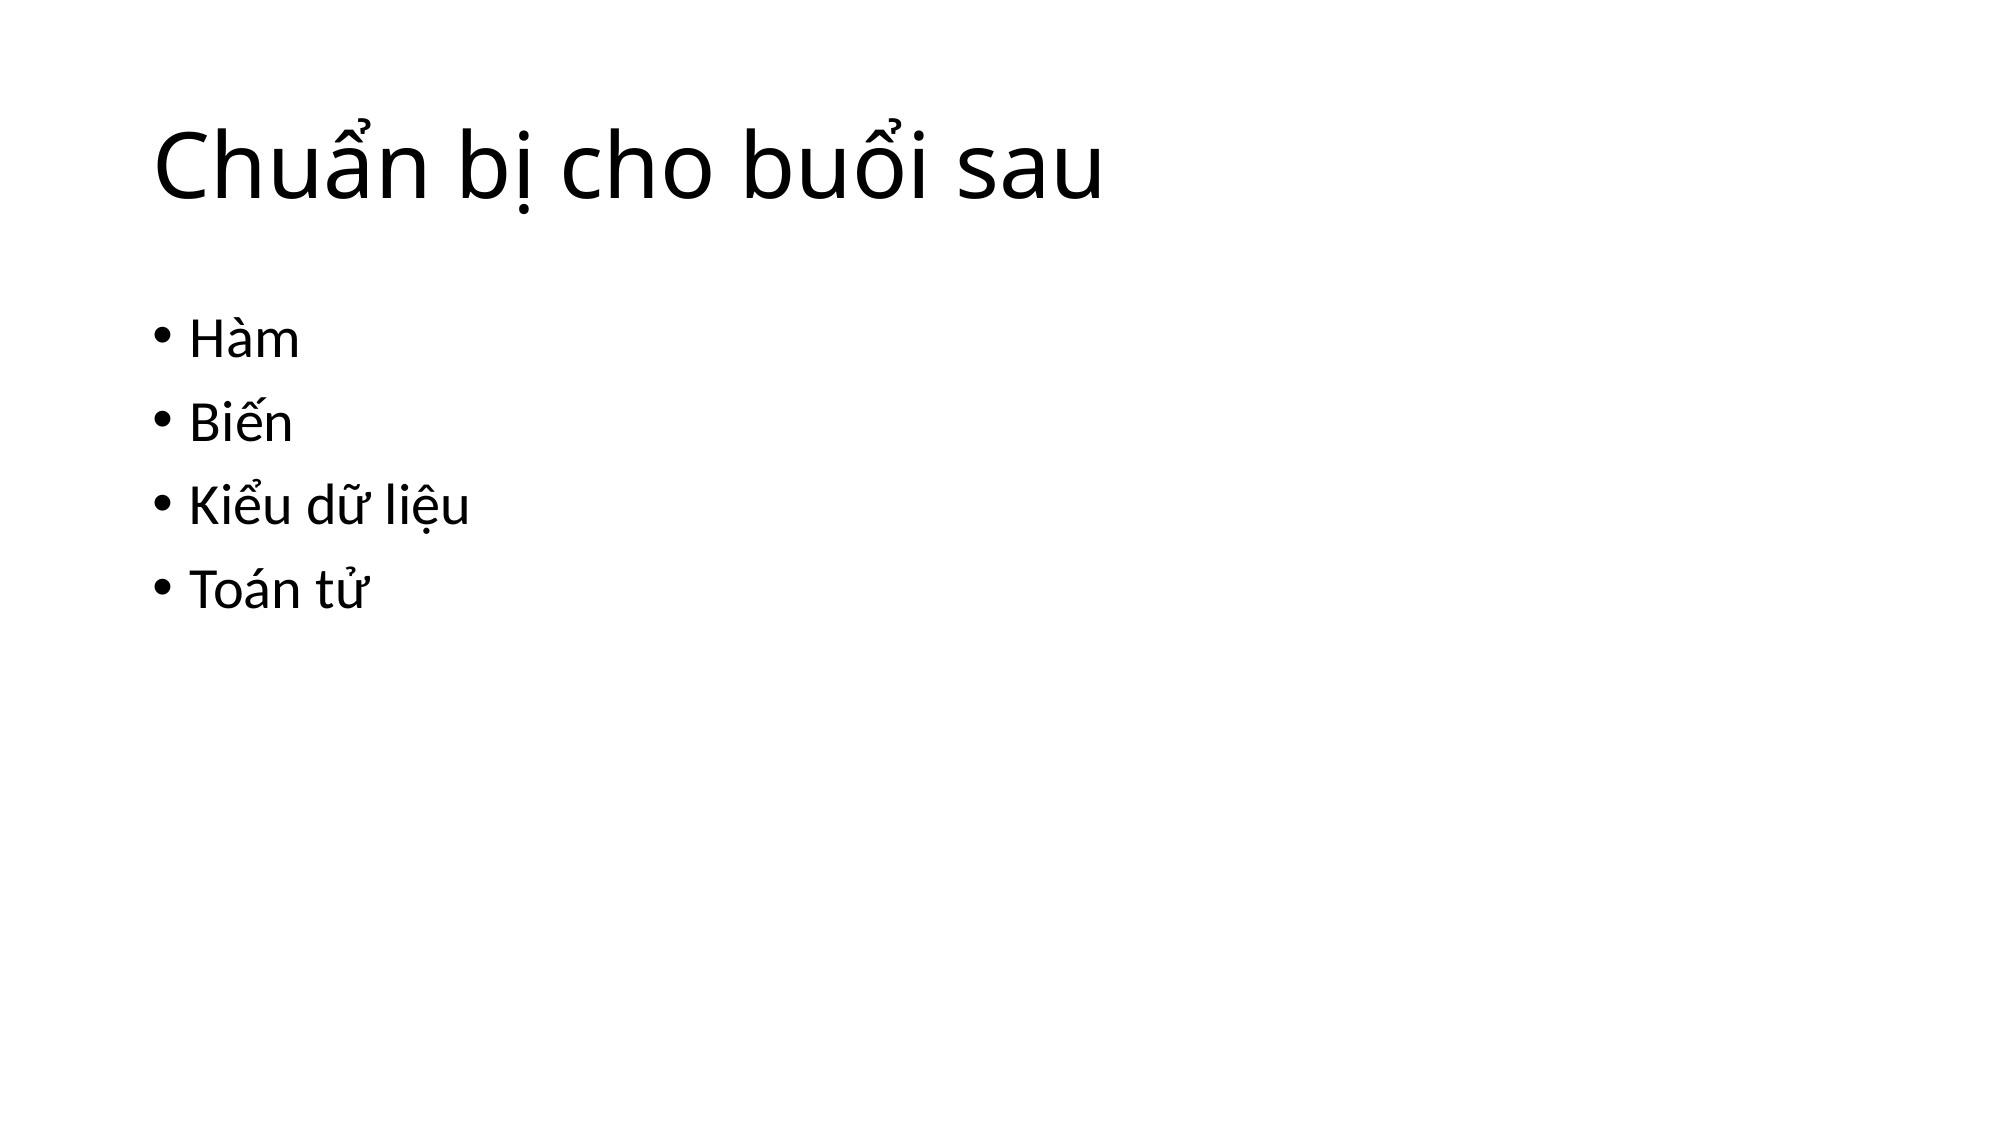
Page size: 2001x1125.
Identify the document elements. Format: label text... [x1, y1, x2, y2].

list Hàm Biến Kiểu dữ liệu Toán tử [137, 299, 1863, 1014]
title Chuẩn bị cho buổi sau [137, 59, 1863, 278]
